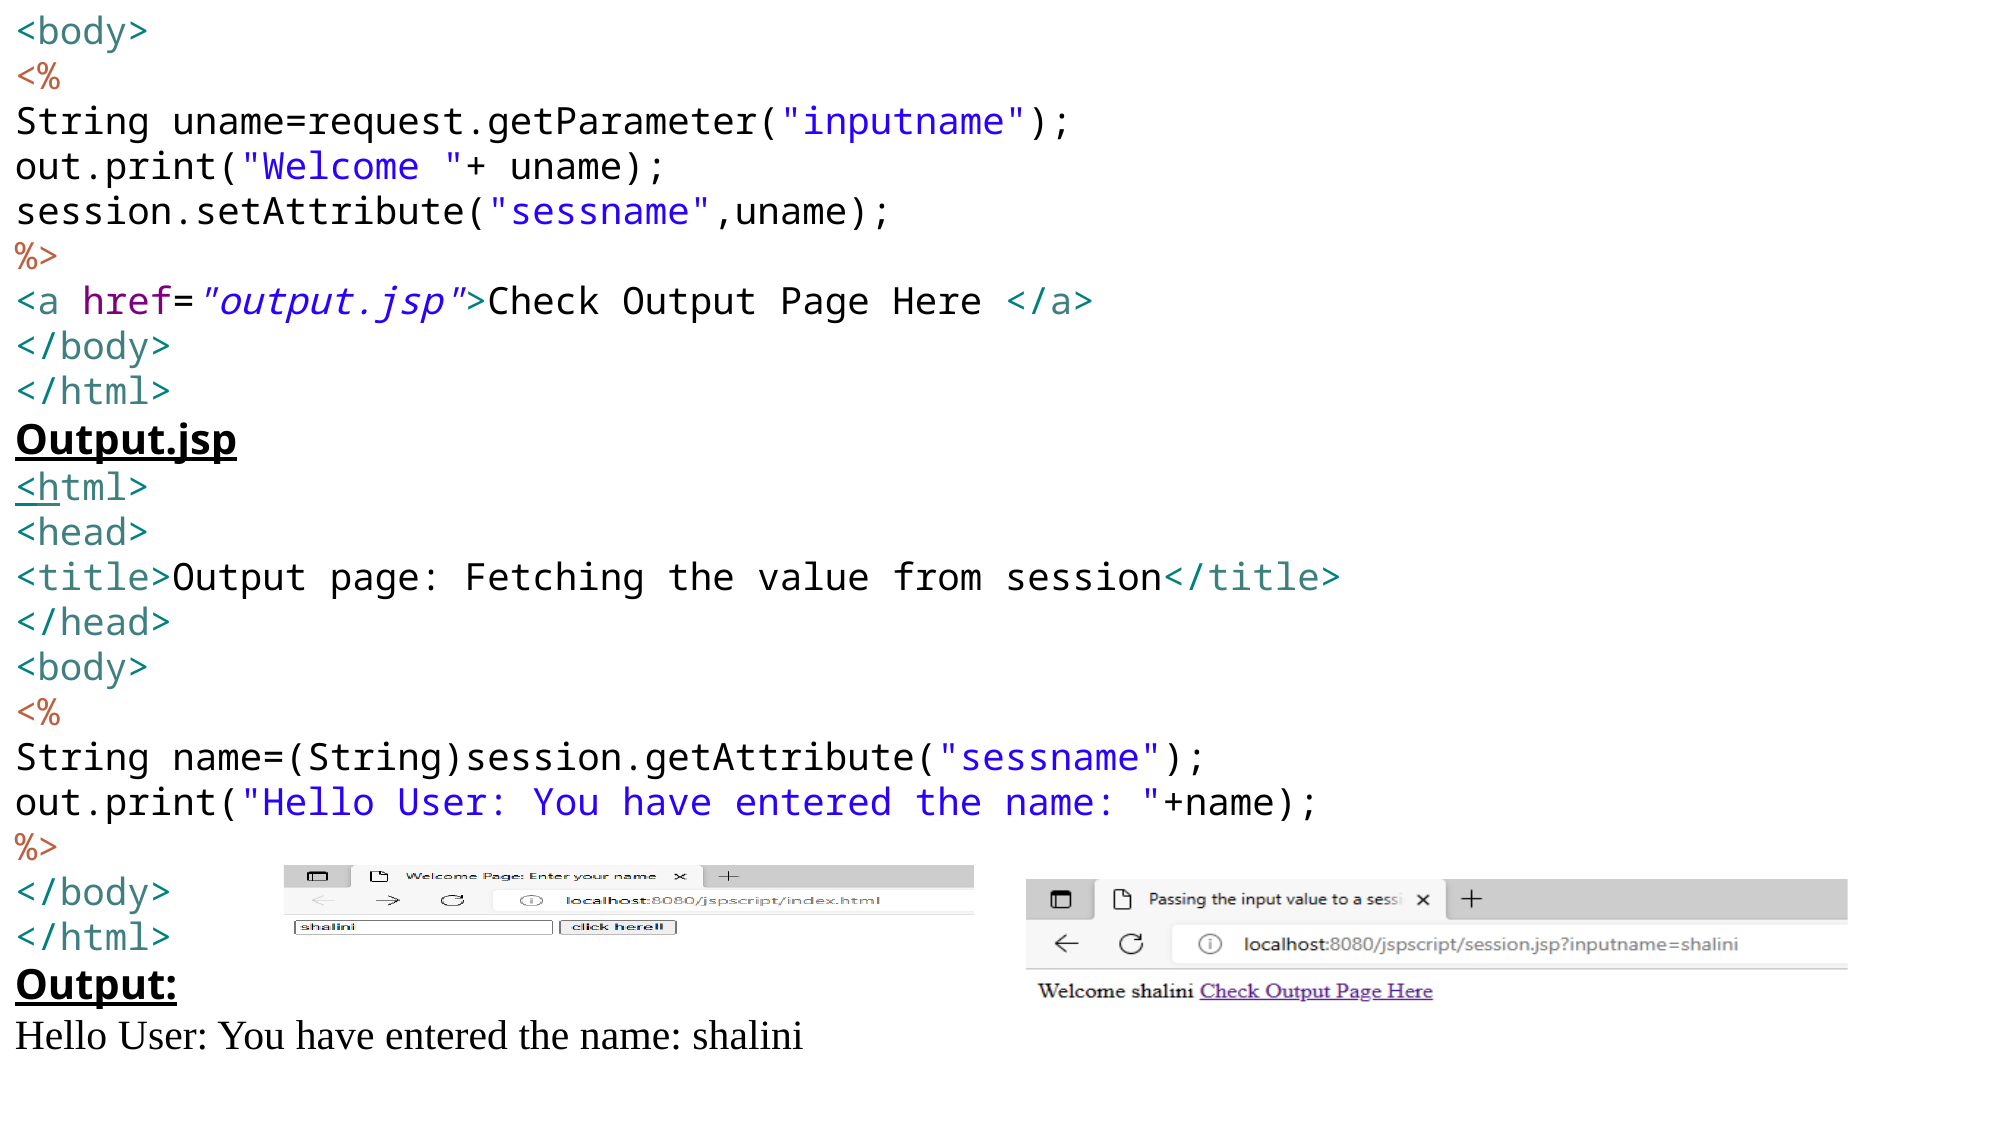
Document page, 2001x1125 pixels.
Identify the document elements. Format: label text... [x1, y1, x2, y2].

text_box <body> <% String uname=request.getParameter("inputname"); out.print("Welcome "+ uname); session.setAttribute("sessname",uname); %> <a href="output.jsp">Check Output Page Here </a> </body> </html> Output.jsp <html> <head> <title>Output page: Fetching the value from session</title> </head> <body> <% String name=(String)session.getAttribute("sessname"); out.print("Hello User: You have entered the name: "+name); %> </body> </html> Output: Hello User: You have entered the name: shalini [0, 0, 2000, 1065]
picture [1026, 879, 1848, 1069]
picture [283, 865, 974, 1000]
